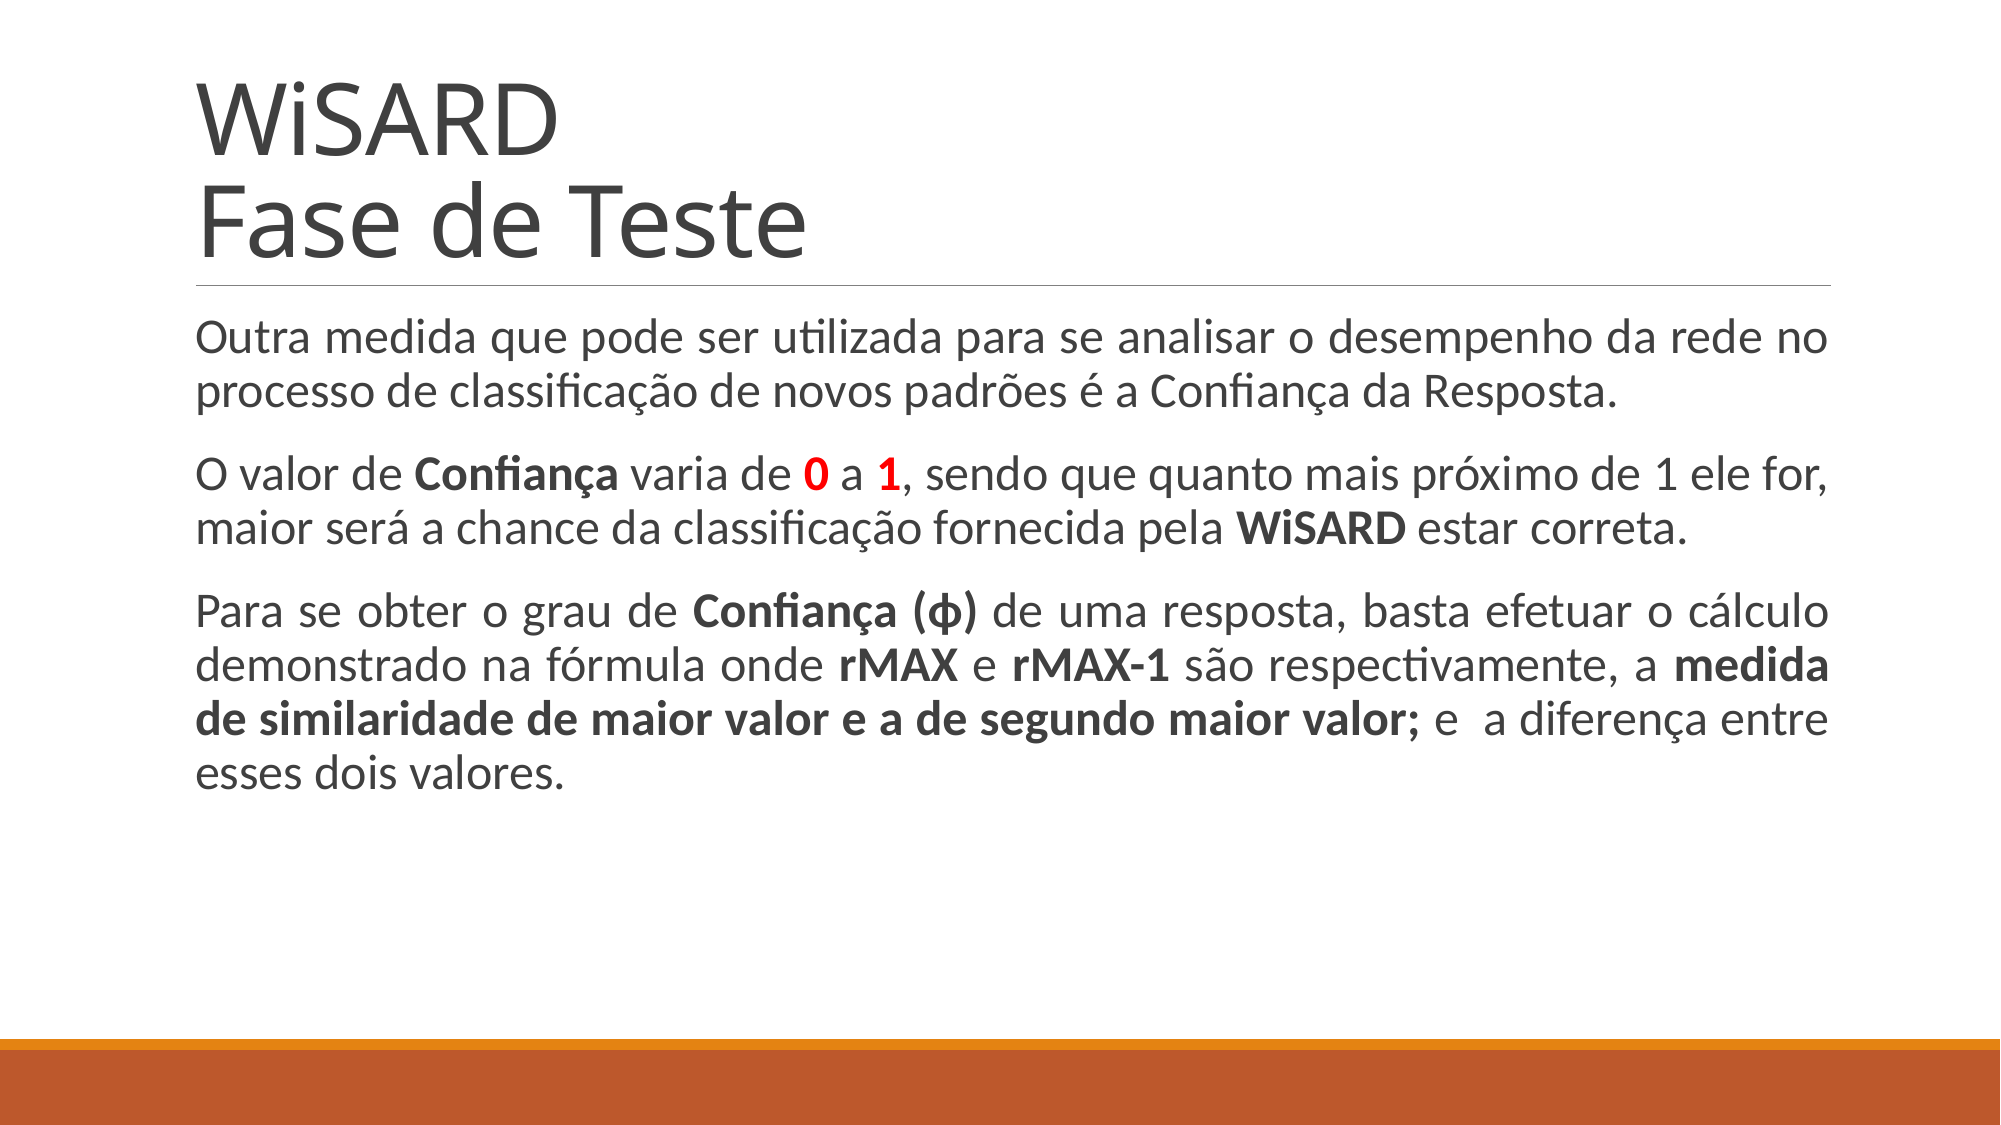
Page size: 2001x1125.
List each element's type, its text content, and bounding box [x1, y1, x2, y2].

list Outra medida que pode ser utilizada para se analisar o desempenho da rede no processo de classificação de novos padrões é a Confiança da Resposta. O valor de Confiança varia de 0 a 1, sendo que quanto mais próximo de 1 ele for, maior será a chance da classificação fornecida pela WiSARD estar correta. Para se obter o grau de Confiança (ϕ) de uma resposta, basta efetuar o cálculo demonstrado na fórmula onde rMAX e rMAX-1 são respectivamente, a medida de similaridade de maior valor e a de segundo maior valor; e a diferença entre esses dois valores. [180, 302, 1830, 963]
title WiSARD Fase de Teste [180, 47, 1830, 285]
